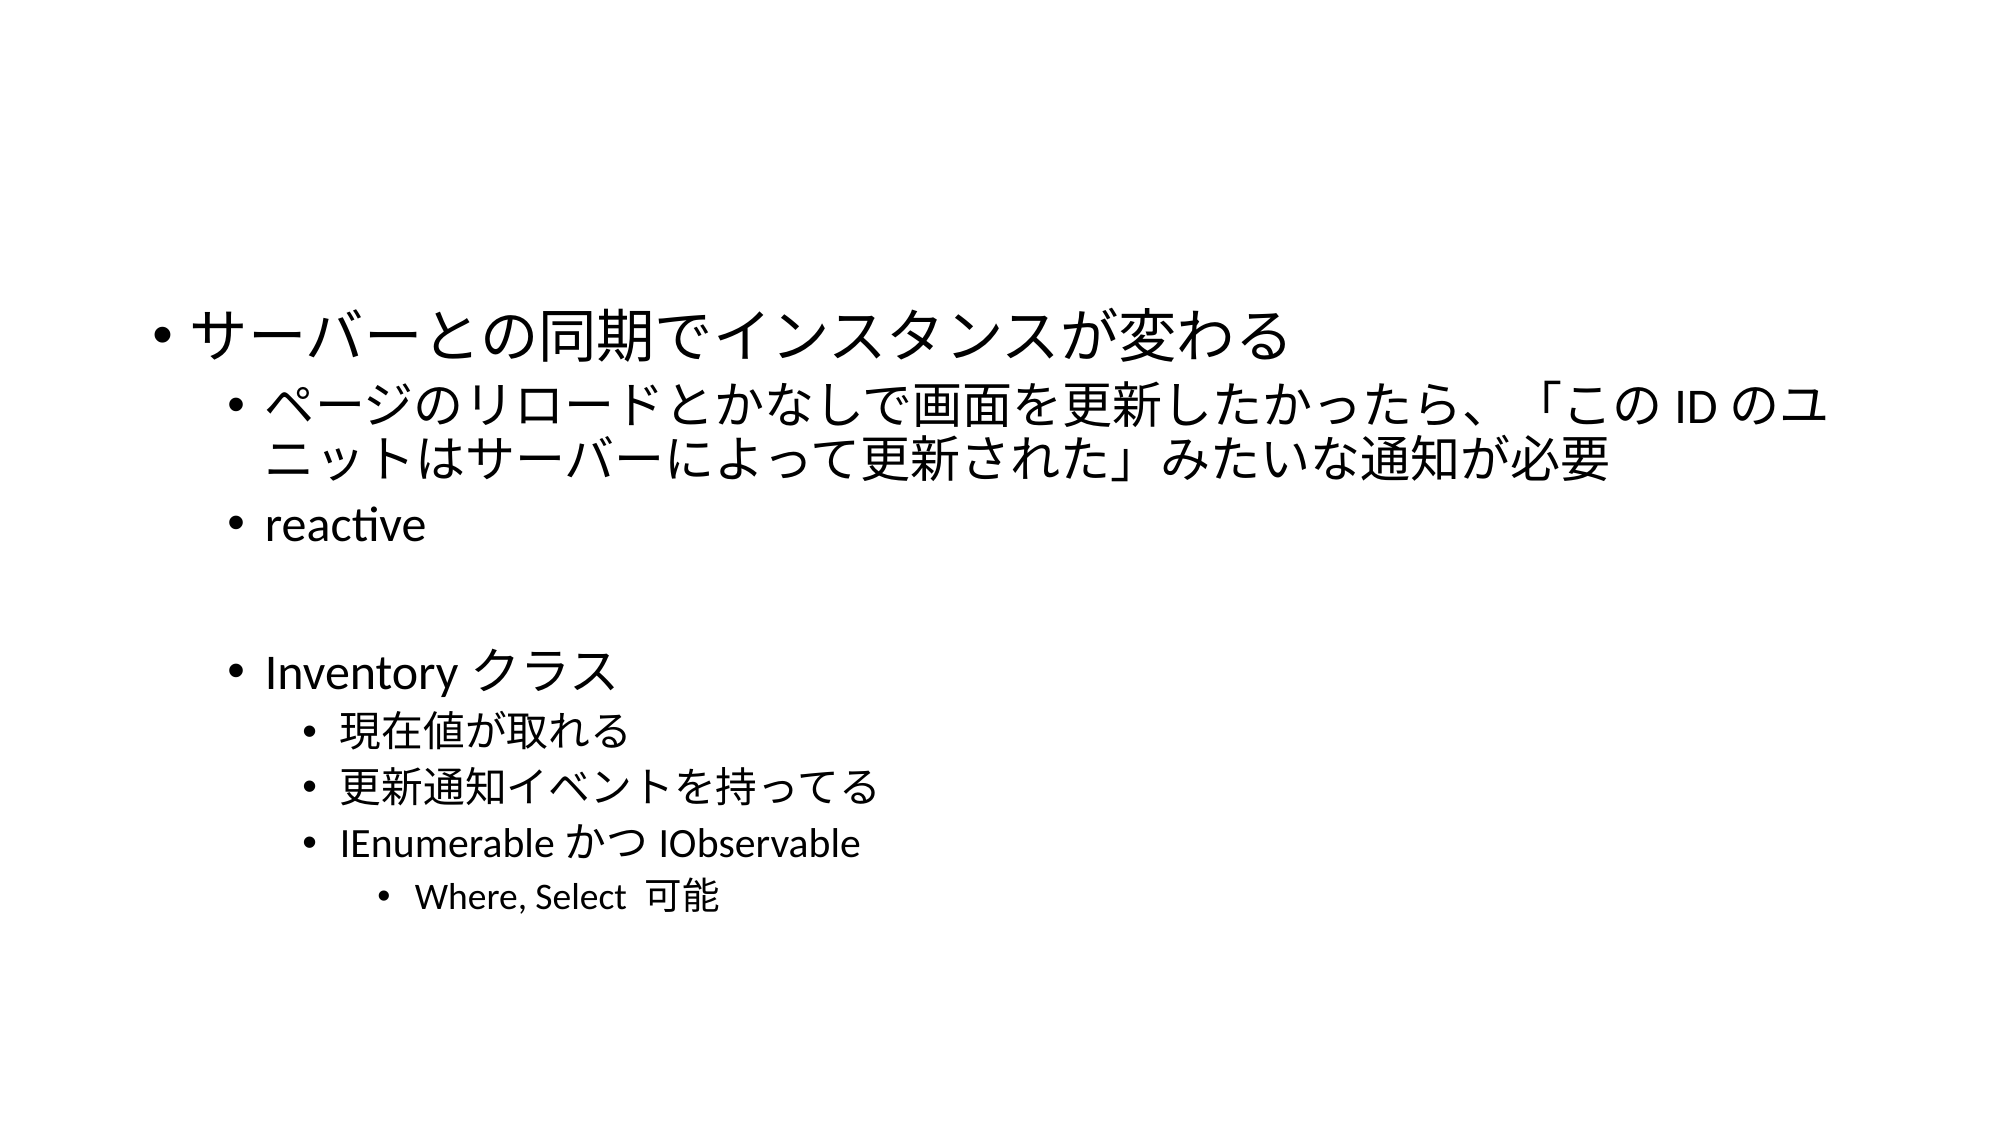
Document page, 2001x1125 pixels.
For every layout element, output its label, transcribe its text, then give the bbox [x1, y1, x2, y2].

list サーバーとの同期でインスタンスが変わる ページのリロードとかなしで画面を更新したかったら、「このIDのユニットはサーバーによって更新された」みたいな通知が必要 reactive Inventoryクラス 現在値が取れる 更新通知イベントを持ってる IEnumerableかつIObservable Where, Select 可能 [137, 299, 1863, 1014]
